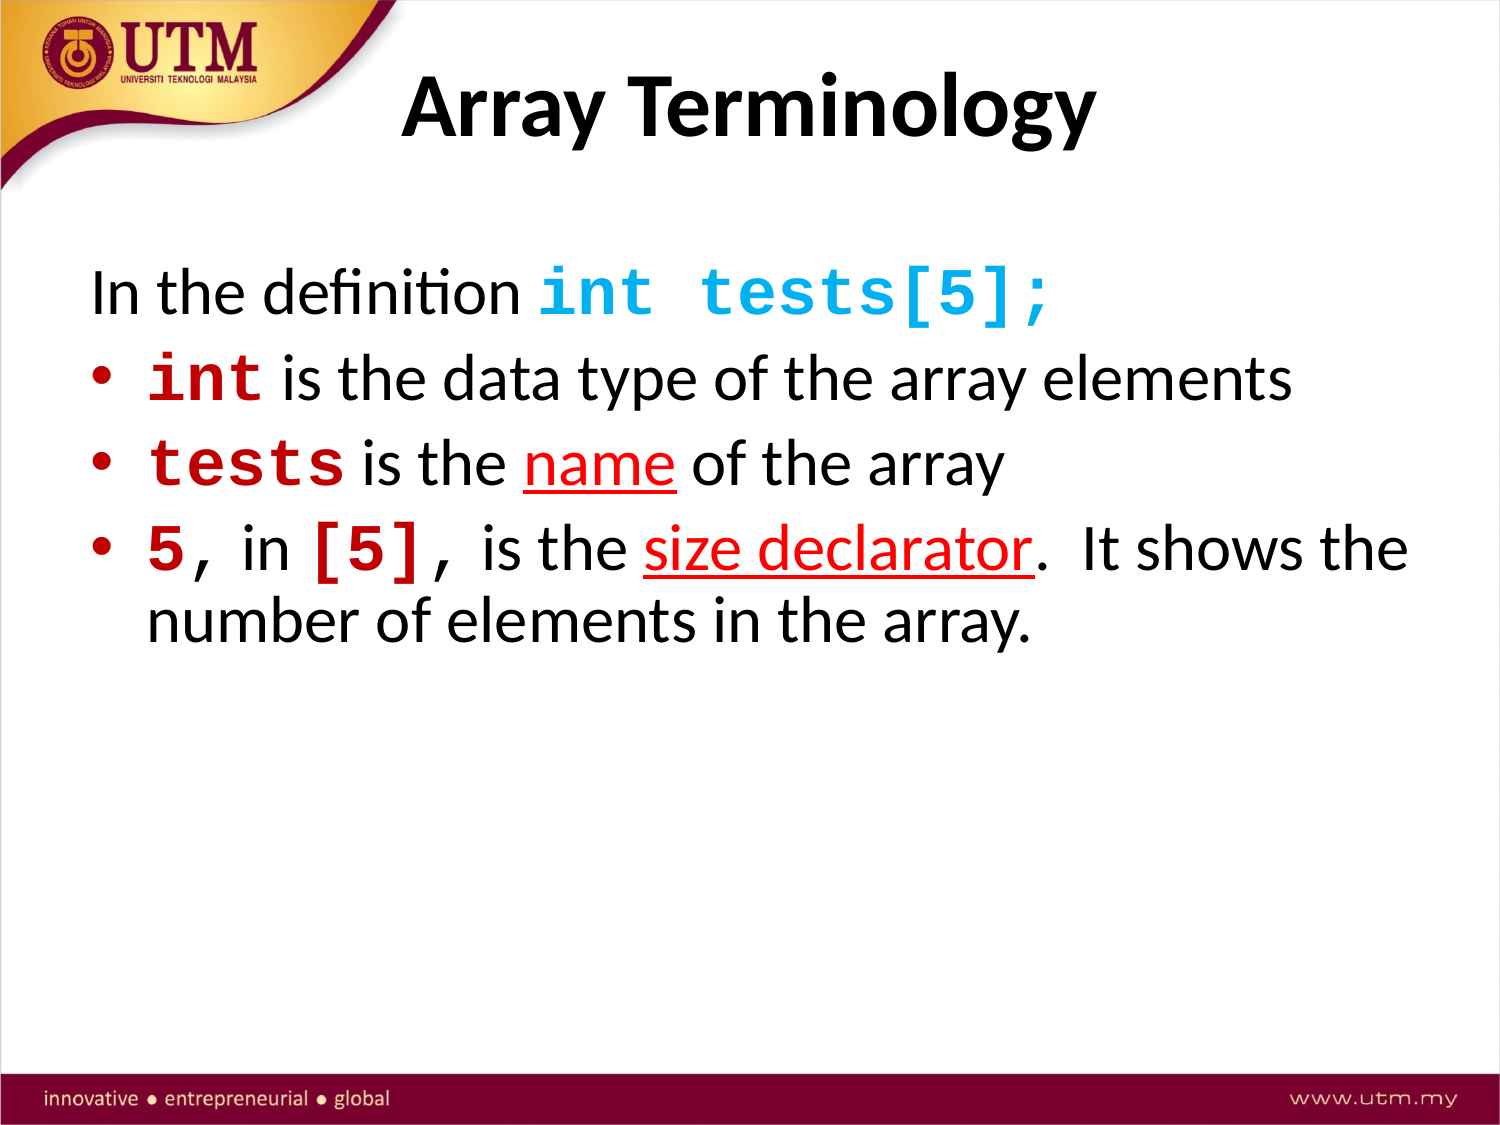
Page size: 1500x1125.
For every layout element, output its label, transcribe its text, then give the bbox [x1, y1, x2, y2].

picture [0, 0, 1500, 1125]
title Array Terminology [75, 6, 1425, 194]
list In the definition int tests[5]; int is the data type of the array elements tests is the name of the array 5, in [5], is the size declarator. It shows the number of elements in the array. [75, 249, 1463, 925]
